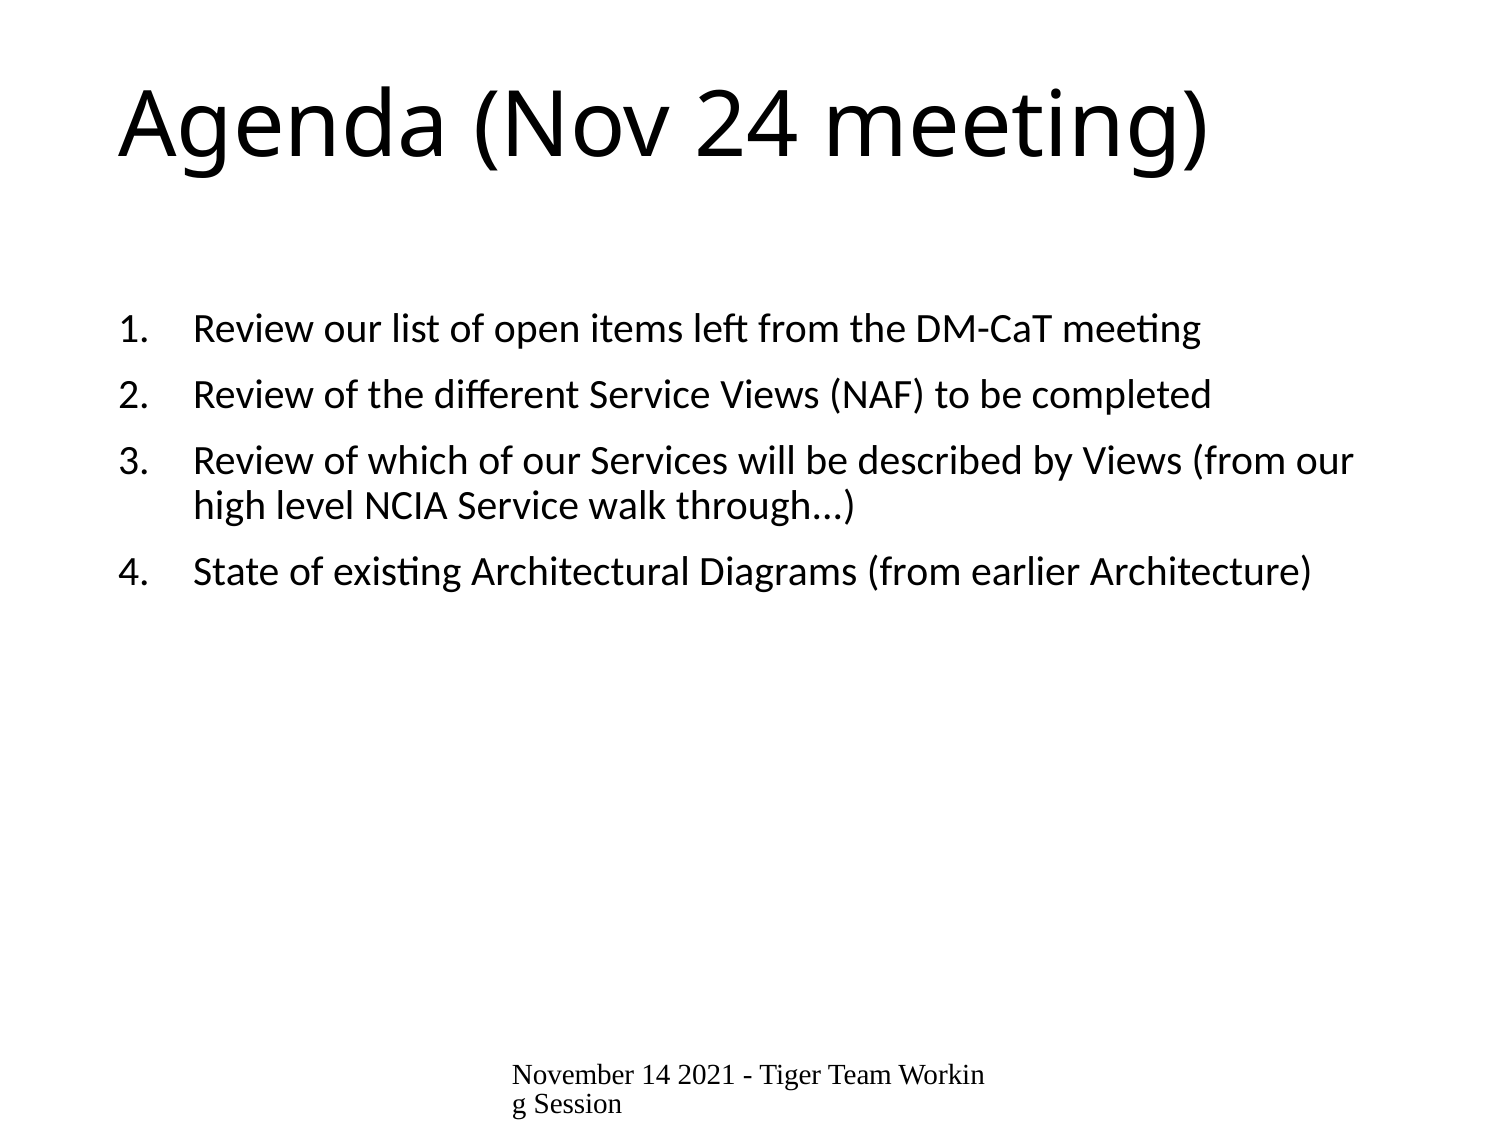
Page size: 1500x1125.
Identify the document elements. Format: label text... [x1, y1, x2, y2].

title Agenda (Nov 24 meeting) [103, 59, 1397, 194]
list Review our list of open items left from the DM-CaT meeting Review of the different Service Views (NAF) to be completed Review of which of our Services will be described by Views (from our high level NCIA Service walk through...) State of existing Architectural Diagrams (from earlier Architecture) [103, 299, 1397, 1014]
footer November 14 2021 - Tiger Team Working Session [496, 1042, 1004, 1103]
